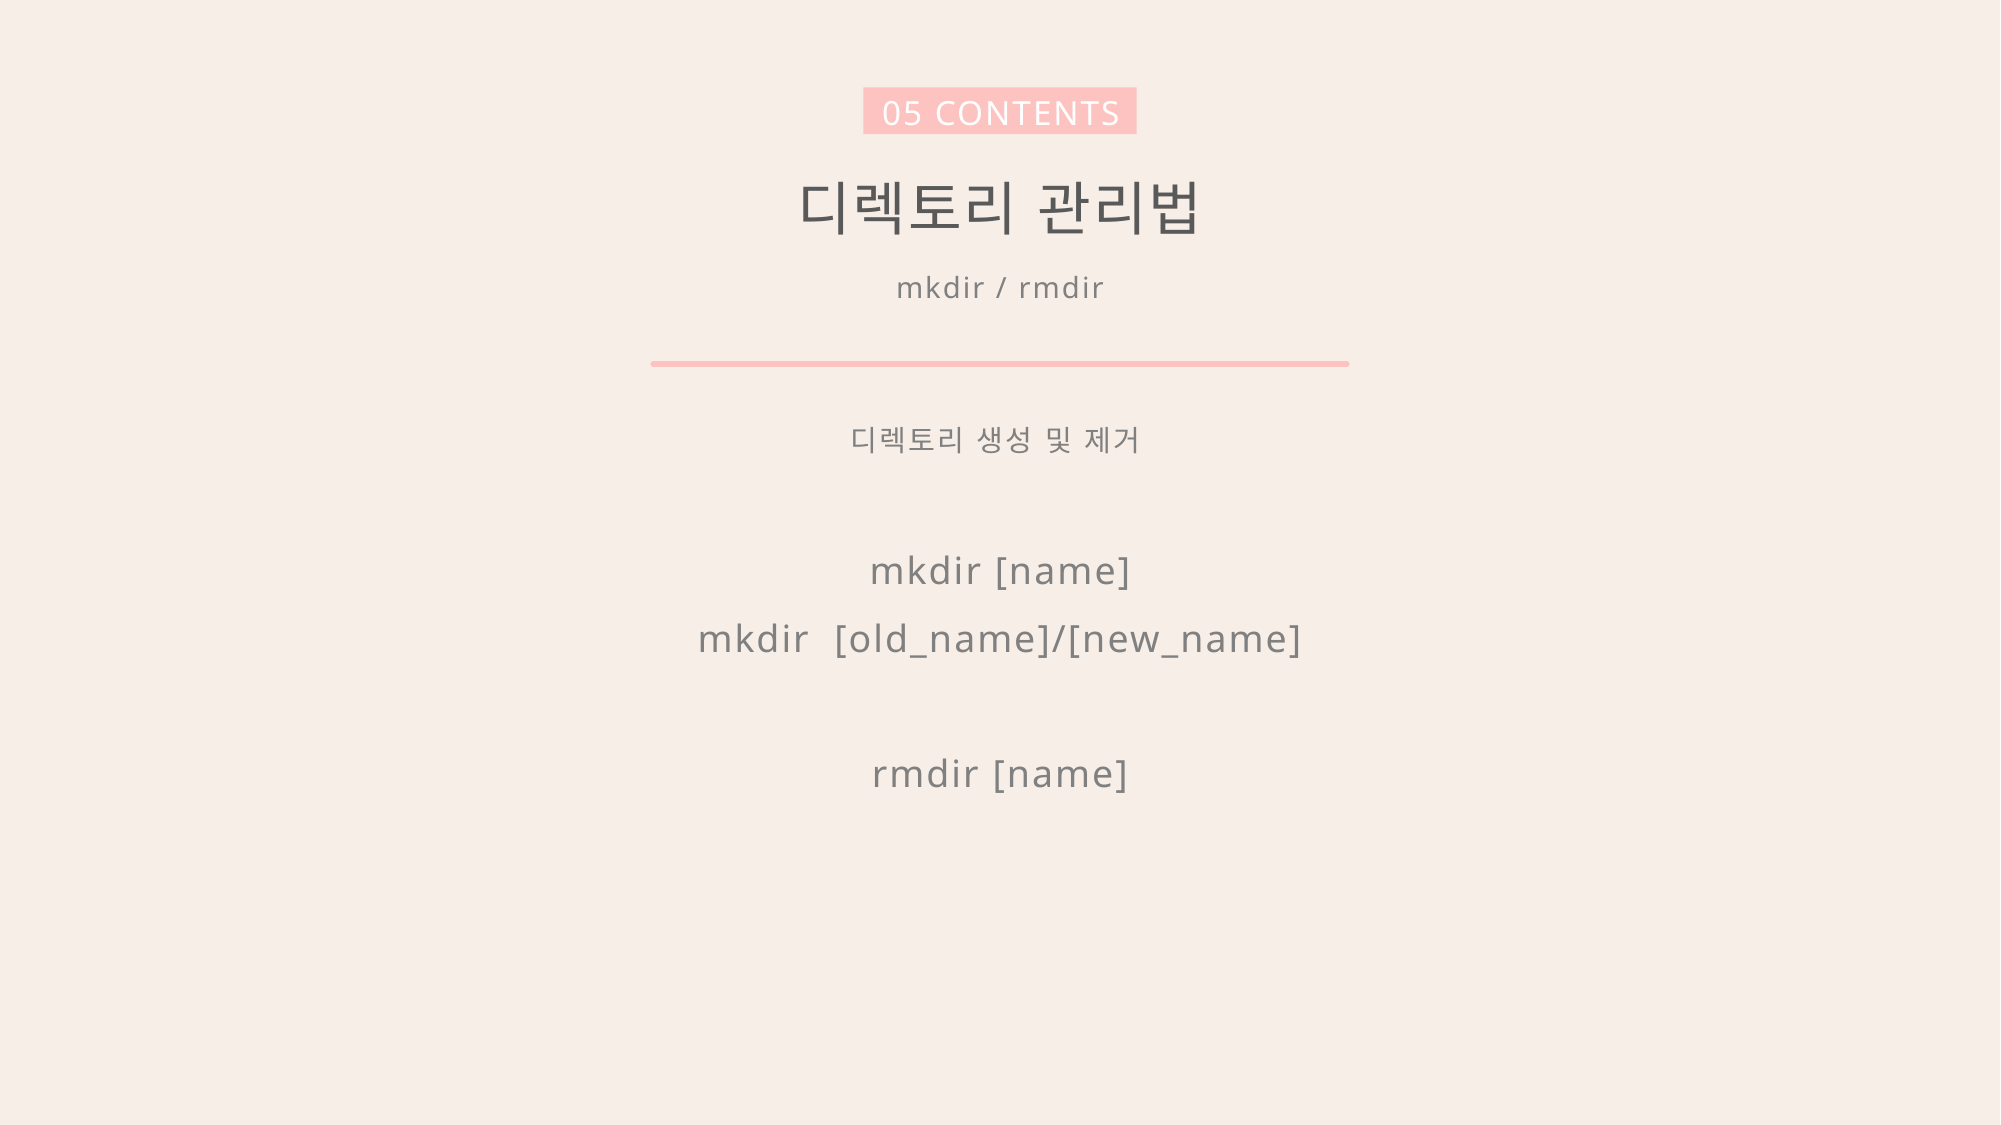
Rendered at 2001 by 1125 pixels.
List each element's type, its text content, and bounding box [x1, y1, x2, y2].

text_box mkdir / rmdir [881, 262, 1119, 312]
text_box 디렉토리 생성 및 제거 [835, 415, 1156, 465]
text_box 05 CONTENTS [856, 84, 1135, 140]
text_box 디렉토리 관리법 [782, 165, 1218, 250]
text_box mkdir [name] mkdir [old_name]/[new_name] rmdir [name] [682, 517, 1318, 802]
